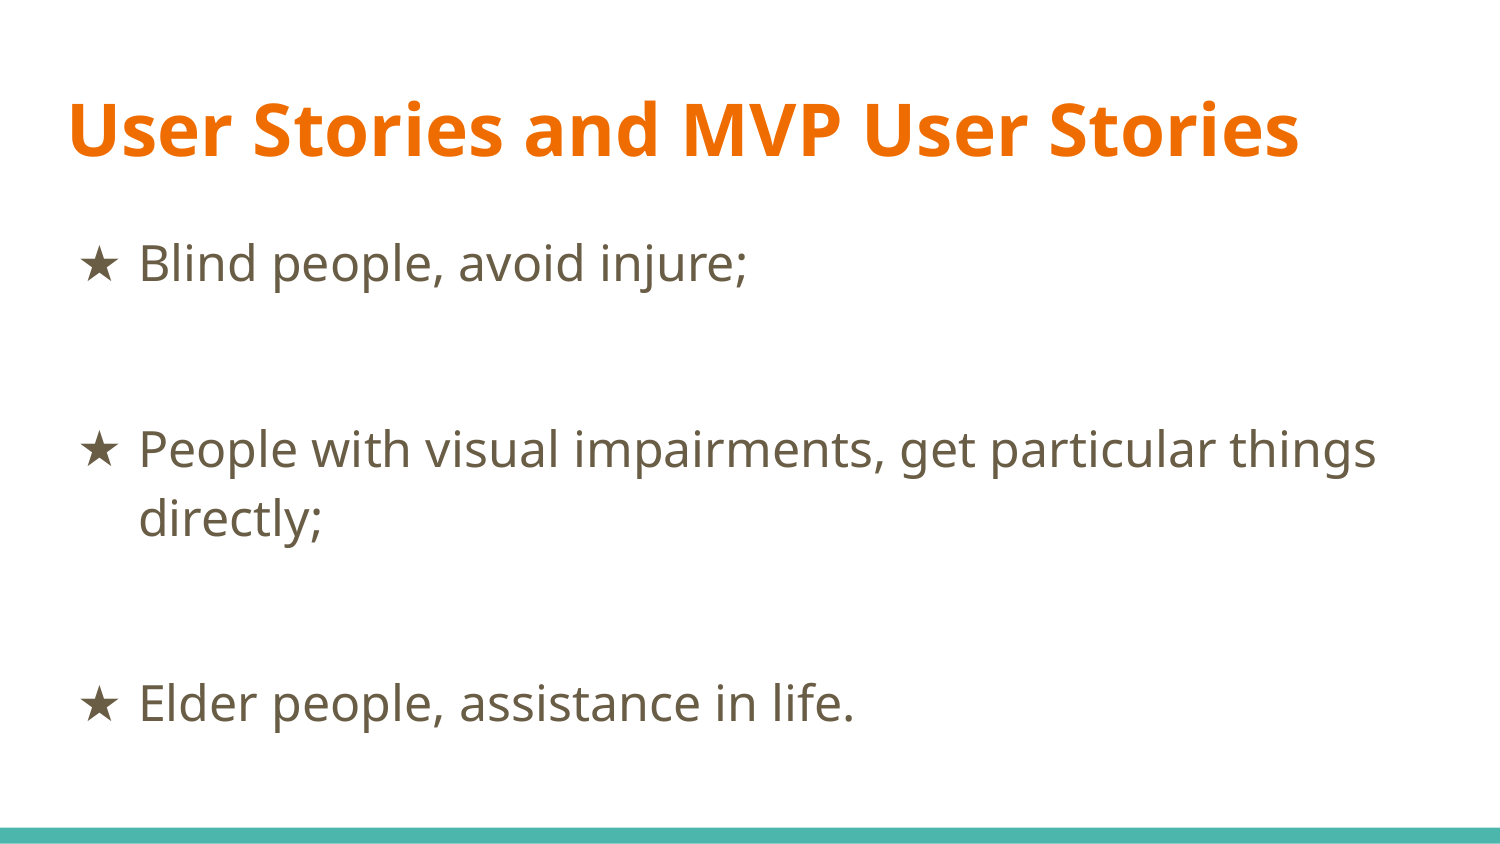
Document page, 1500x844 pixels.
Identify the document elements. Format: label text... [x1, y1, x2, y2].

title User Stories and MVP User Stories [51, 72, 1449, 189]
list Blind people, avoid injure; People with visual impairments, get particular things directly; Elder people, assistance in life. [51, 207, 1449, 750]
